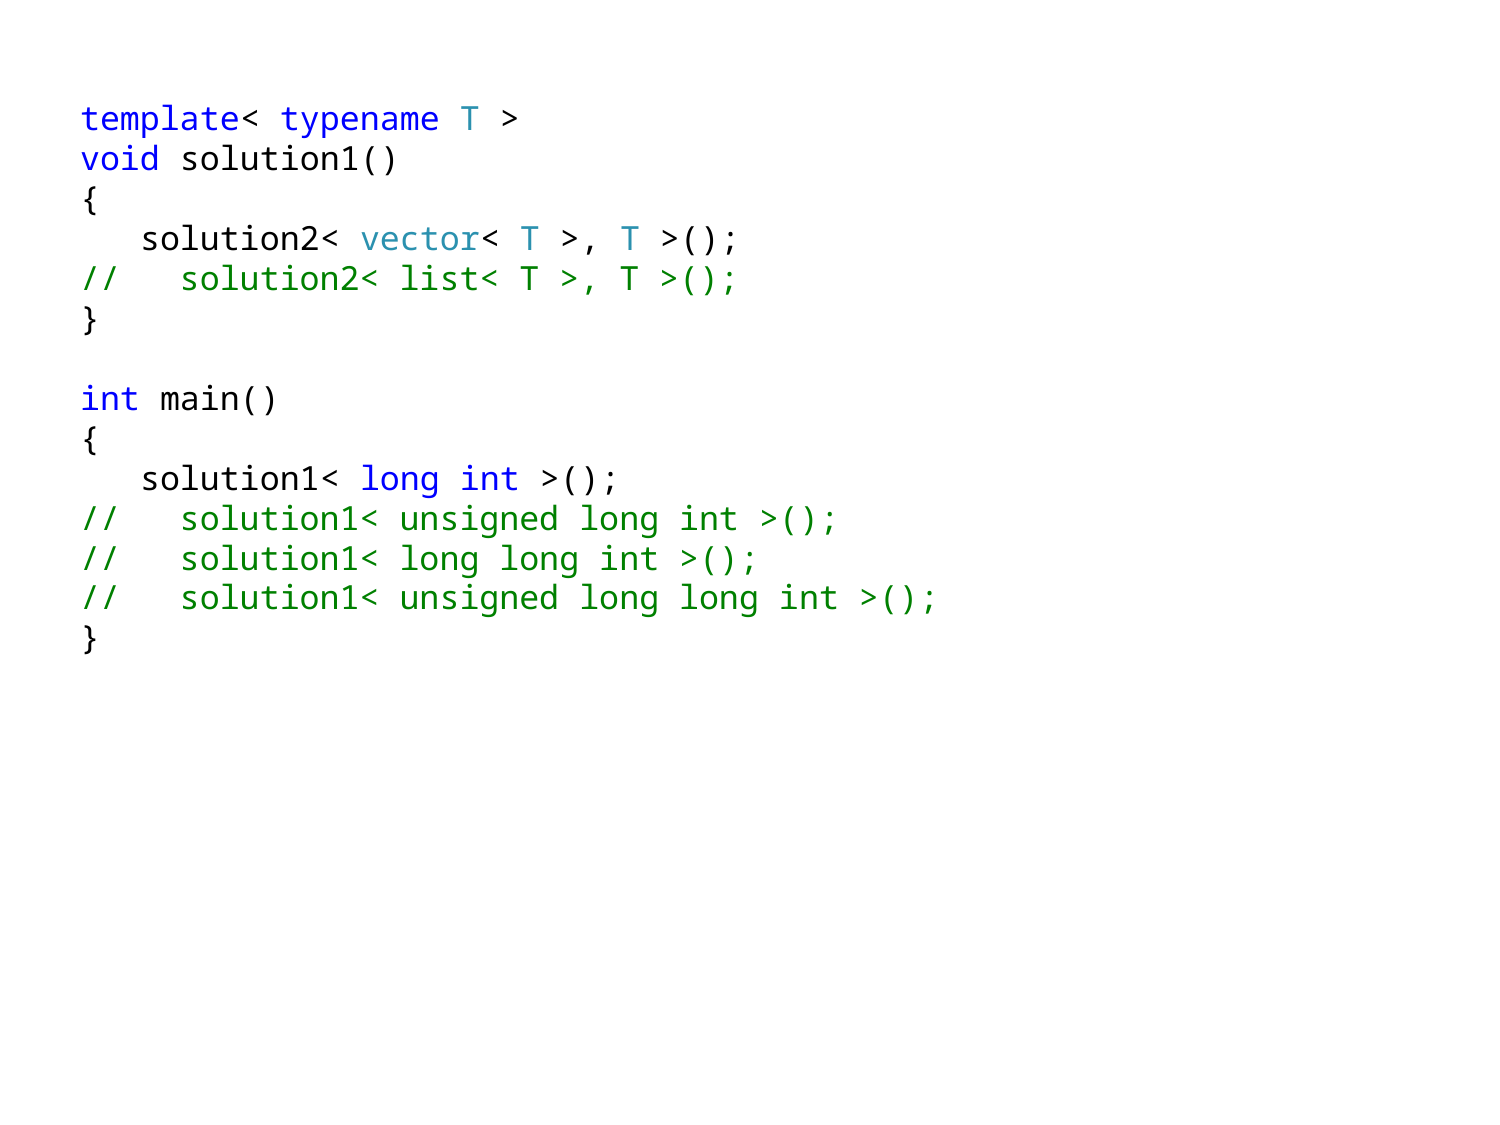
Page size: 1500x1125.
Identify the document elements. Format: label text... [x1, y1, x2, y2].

list template< typename T > void solution1() { solution2< vector< T >, T >(); // solution2< list< T >, T >(); } int main() { solution1< long int >(); // solution1< unsigned long int >(); // solution1< long long int >(); // solution1< unsigned long long int >(); } [64, 90, 1435, 941]
